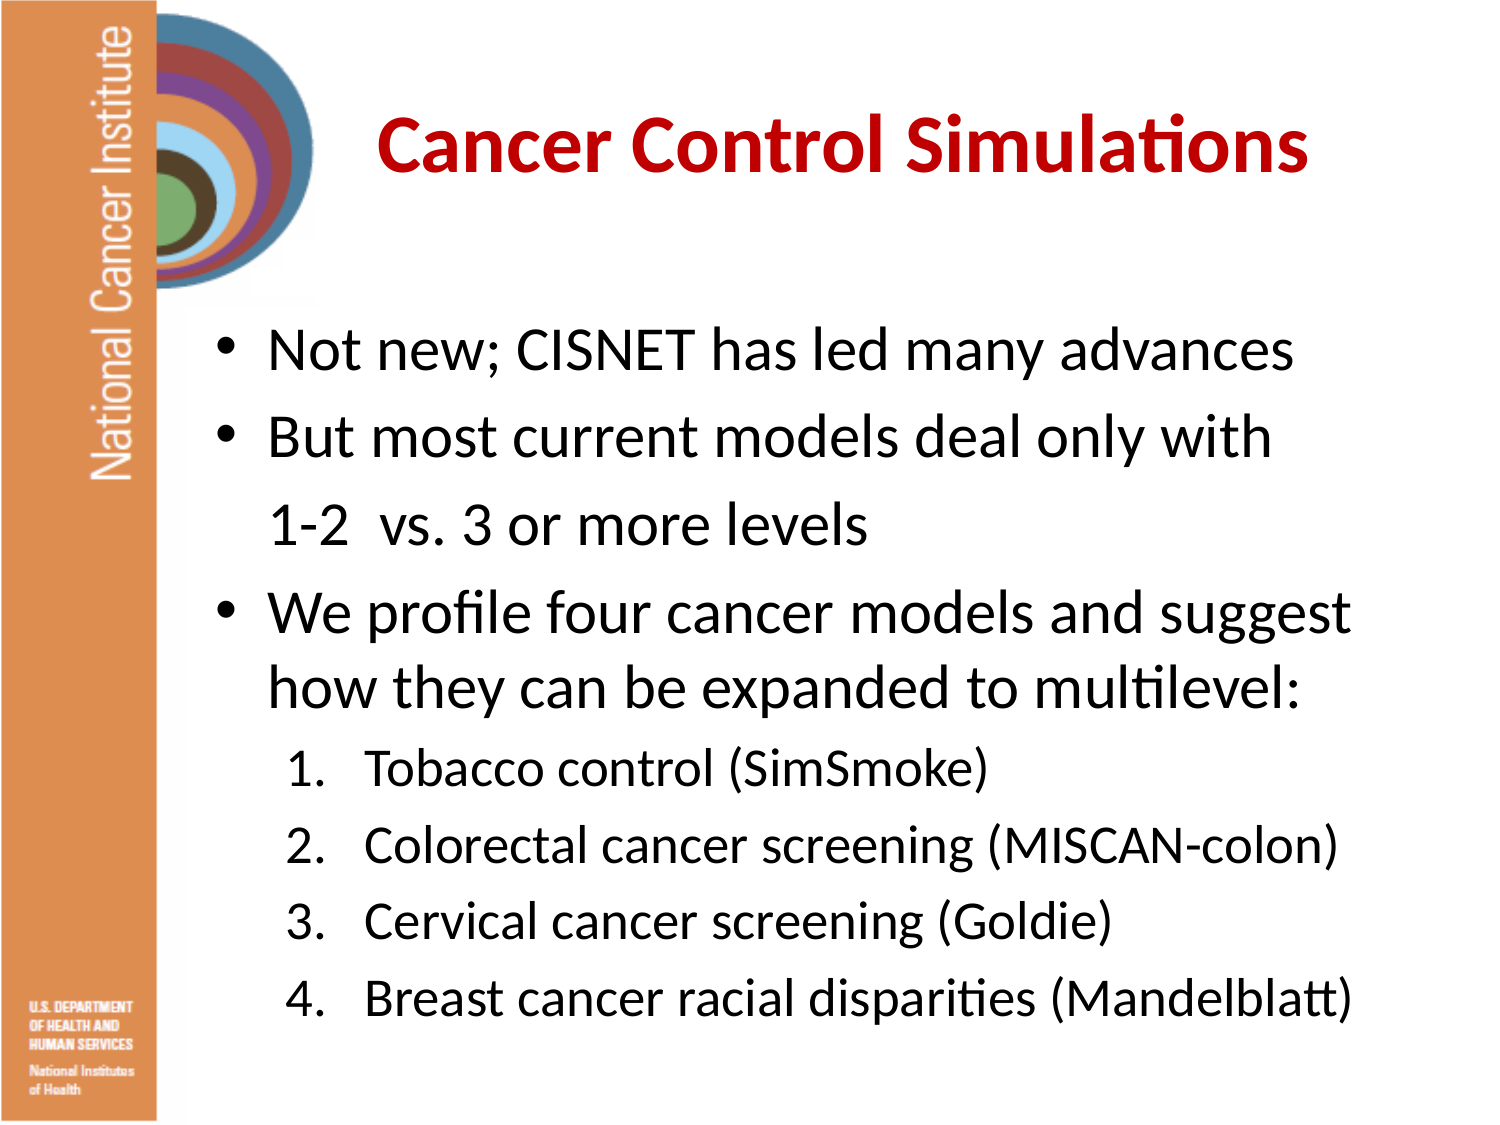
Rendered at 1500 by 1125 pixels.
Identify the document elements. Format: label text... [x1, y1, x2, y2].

list Not new; CISNET has led many advances But most current models deal only with 1-2 vs. 3 or more levels We profile four cancer models and suggest how they can be expanded to multilevel: Tobacco control (SimSmoke) Colorectal cancer screening (MISCAN-colon) Cervical cancer screening (Goldie) Breast cancer racial disparities (Mandelblatt) [200, 299, 1475, 1043]
title Cancer Control Simulations [212, 45, 1475, 233]
picture [0, 0, 318, 1125]
